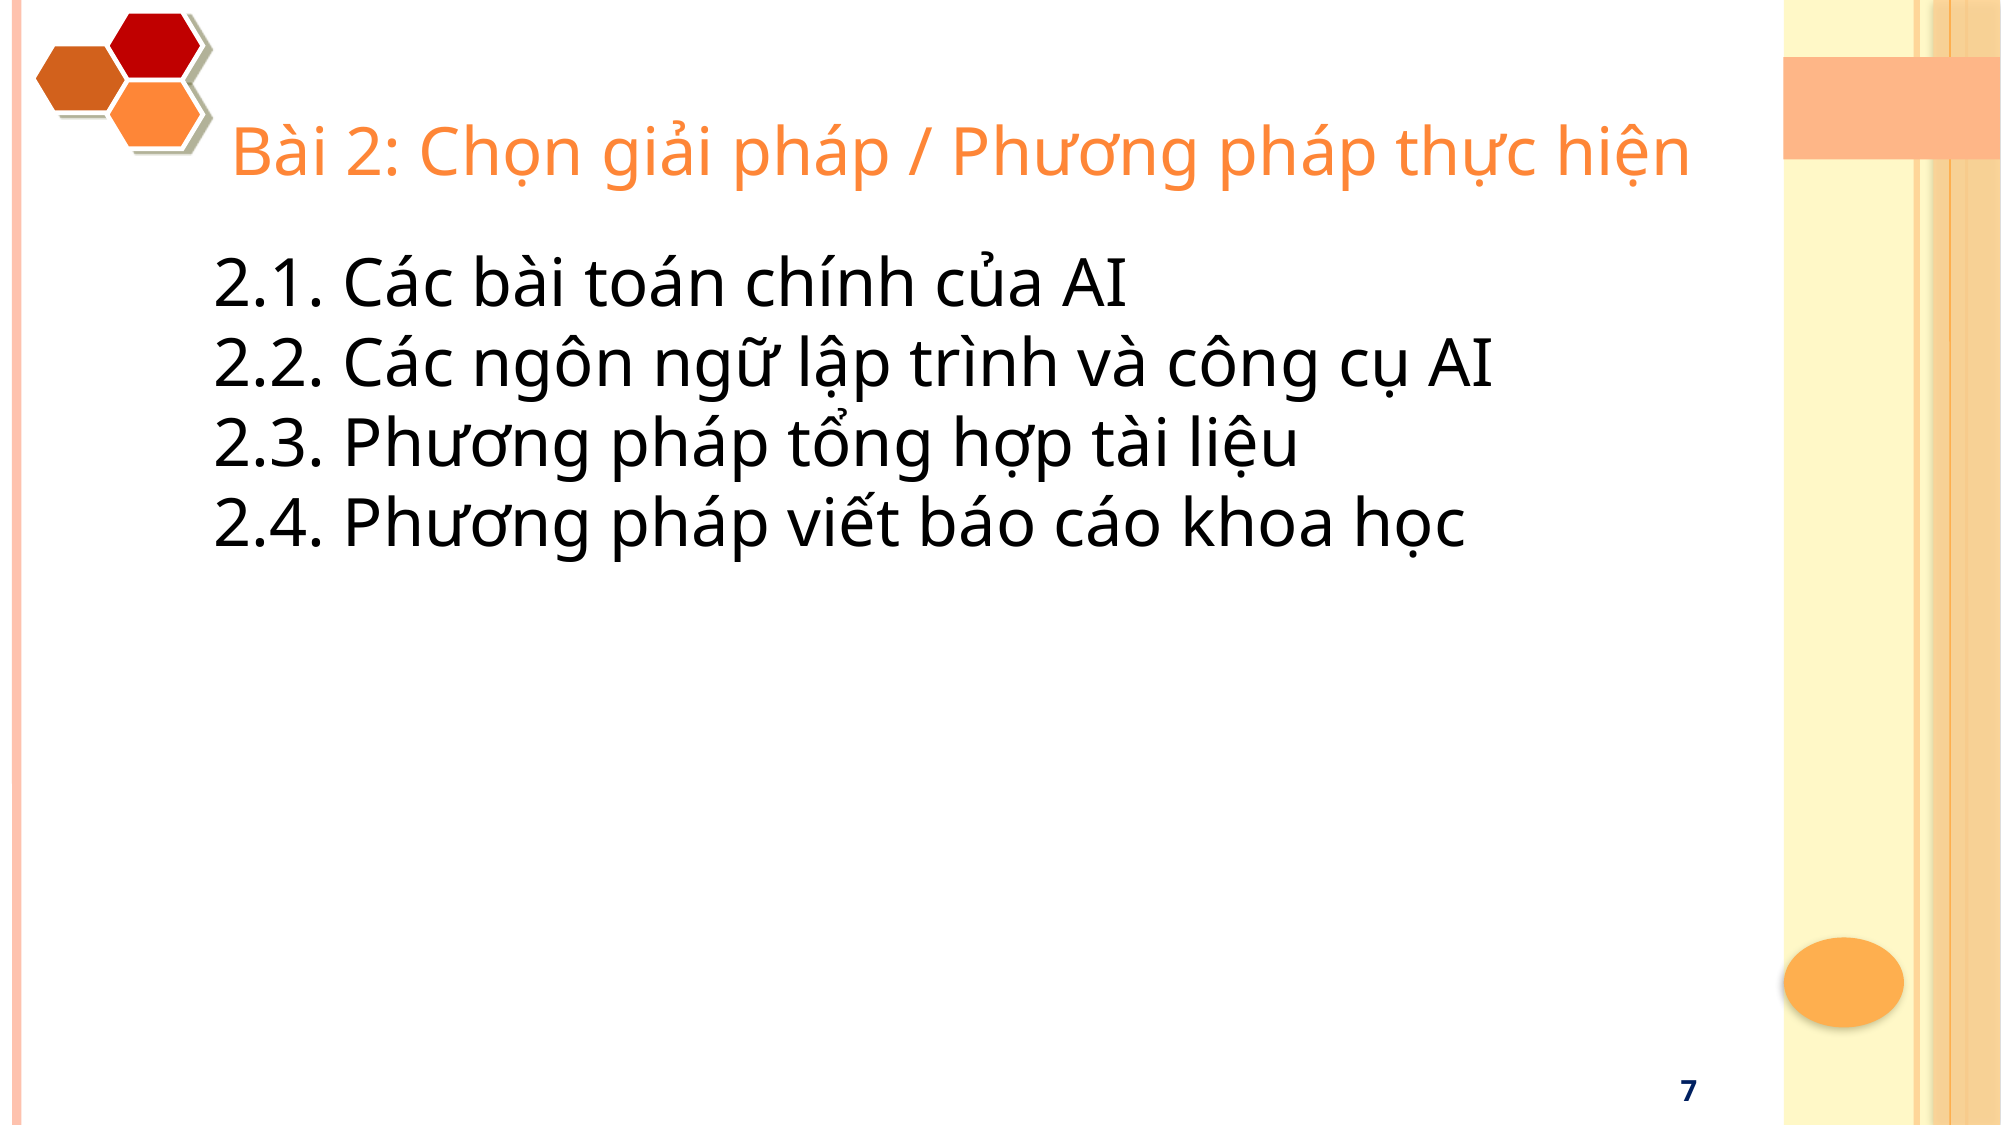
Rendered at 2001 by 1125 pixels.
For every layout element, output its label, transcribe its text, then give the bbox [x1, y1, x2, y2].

slide_number 7 [1463, 1062, 1914, 1123]
list Bài 2: Chọn giải pháp / Phương pháp thực hiện [215, 85, 1846, 212]
text_box 2.1. Các bài toán chính của AI 2.2. Các ngôn ngữ lập trình và công cụ AI 2.3. Phương pháp tổng hợp tài liệu 2.4. Phương pháp viết báo cáo khoa học [198, 232, 1790, 568]
